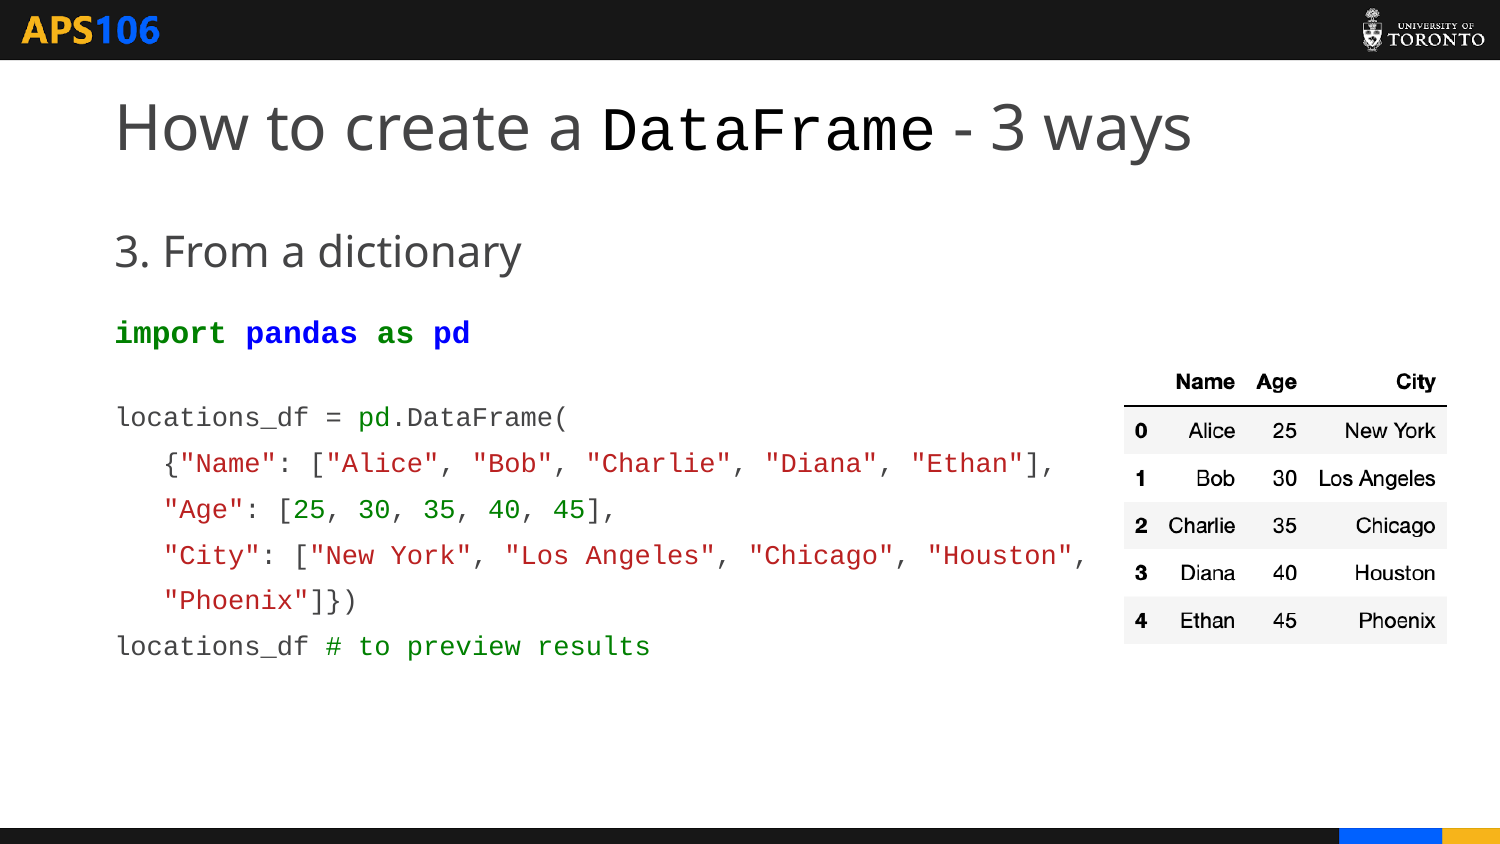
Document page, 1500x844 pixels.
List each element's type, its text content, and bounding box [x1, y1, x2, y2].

picture [0, 0, 1500, 844]
title How to create a DataFrame - 3 ways [103, 89, 1397, 171]
list 3. From a dictionary import pandas as pd locations_df = pd.DataFrame( {"Name": ["Alice", "Bob", "Charlie", "Diana", "Ethan"], "Age": [25, 30, 35, 40, 45], "City": ["New York", "Los Angeles", "Chicago", "Houston", "Phoenix"]}) locations_df # to preview results [103, 224, 1465, 820]
